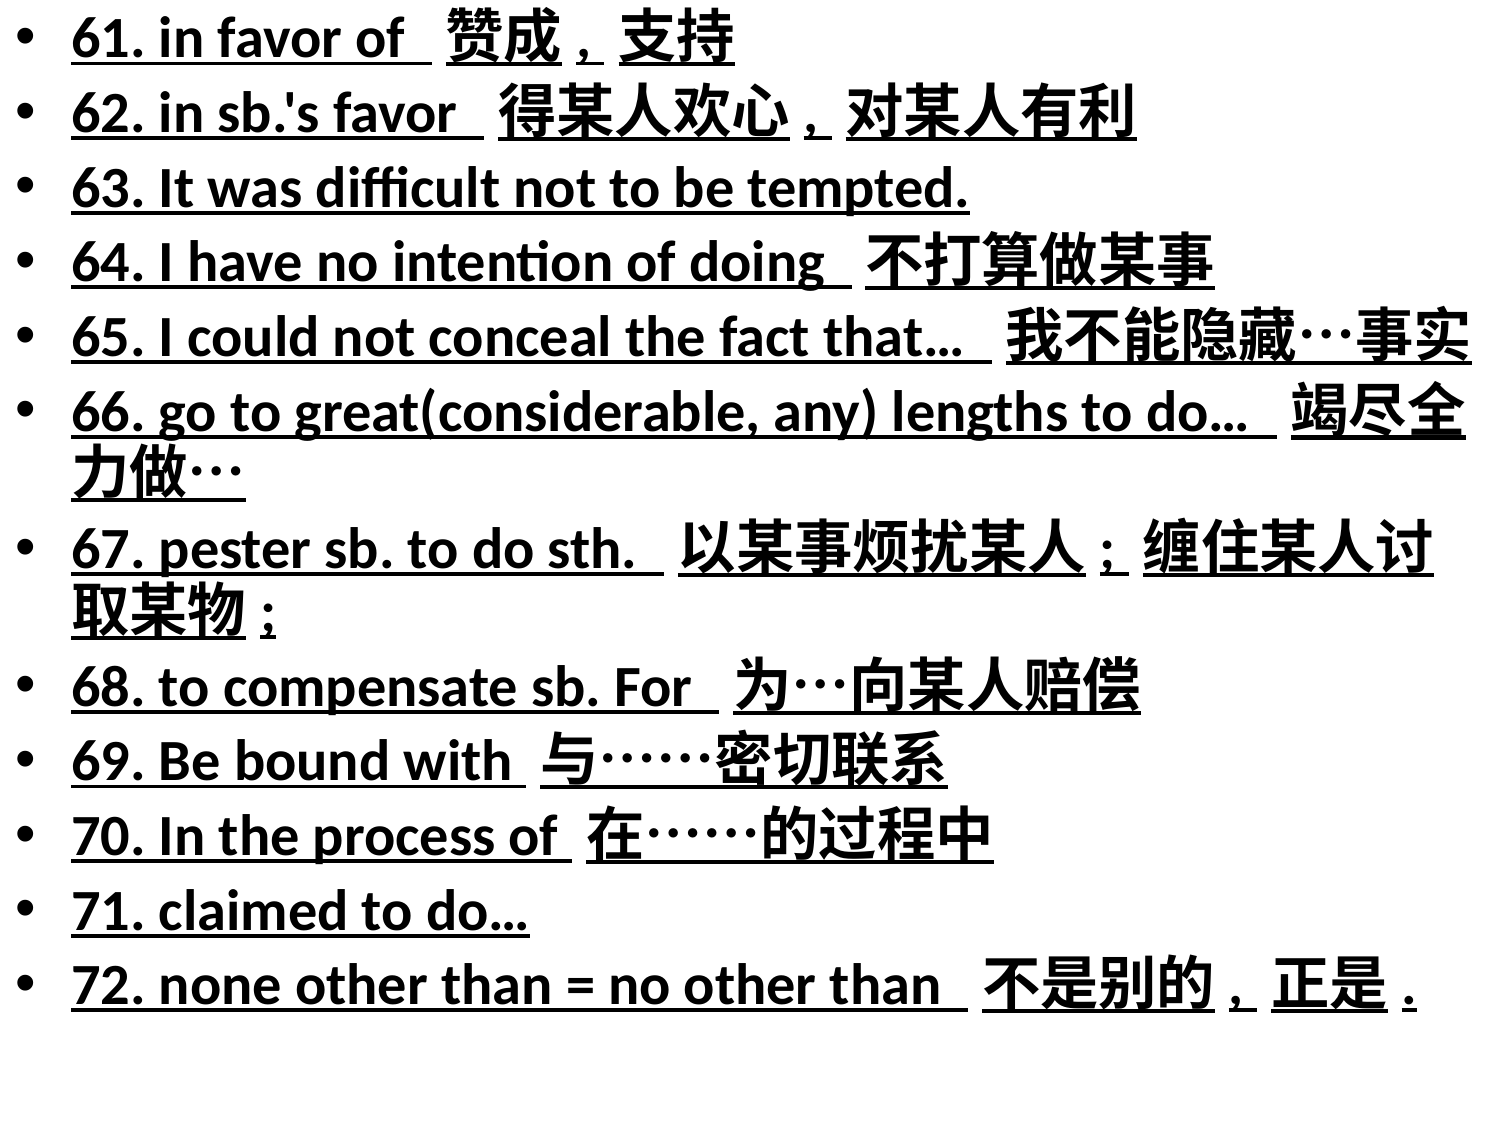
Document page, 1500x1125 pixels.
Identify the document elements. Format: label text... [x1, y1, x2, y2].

list 61. in favor of 赞成, 支持 62. in sb.'s favor 得某人欢心, 对某人有利 63. It was difficult not to be tempted. 64. I have no intention of doing 不打算做某事 65. I could not conceal the fact that… 我不能隐藏…事实 66. go to great(considerable, any) lengths to do… 竭尽全力做… 67. pester sb. to do sth. 以某事烦扰某人; 缠住某人讨取某物; 68. to compensate sb. For 为…向某人赔偿 69. Be bound with 与……密切联系 70. In the process of 在……的过程中 71. claimed to do… 72. none other than = no other than 不是别的, 正是. [0, 0, 1500, 1125]
